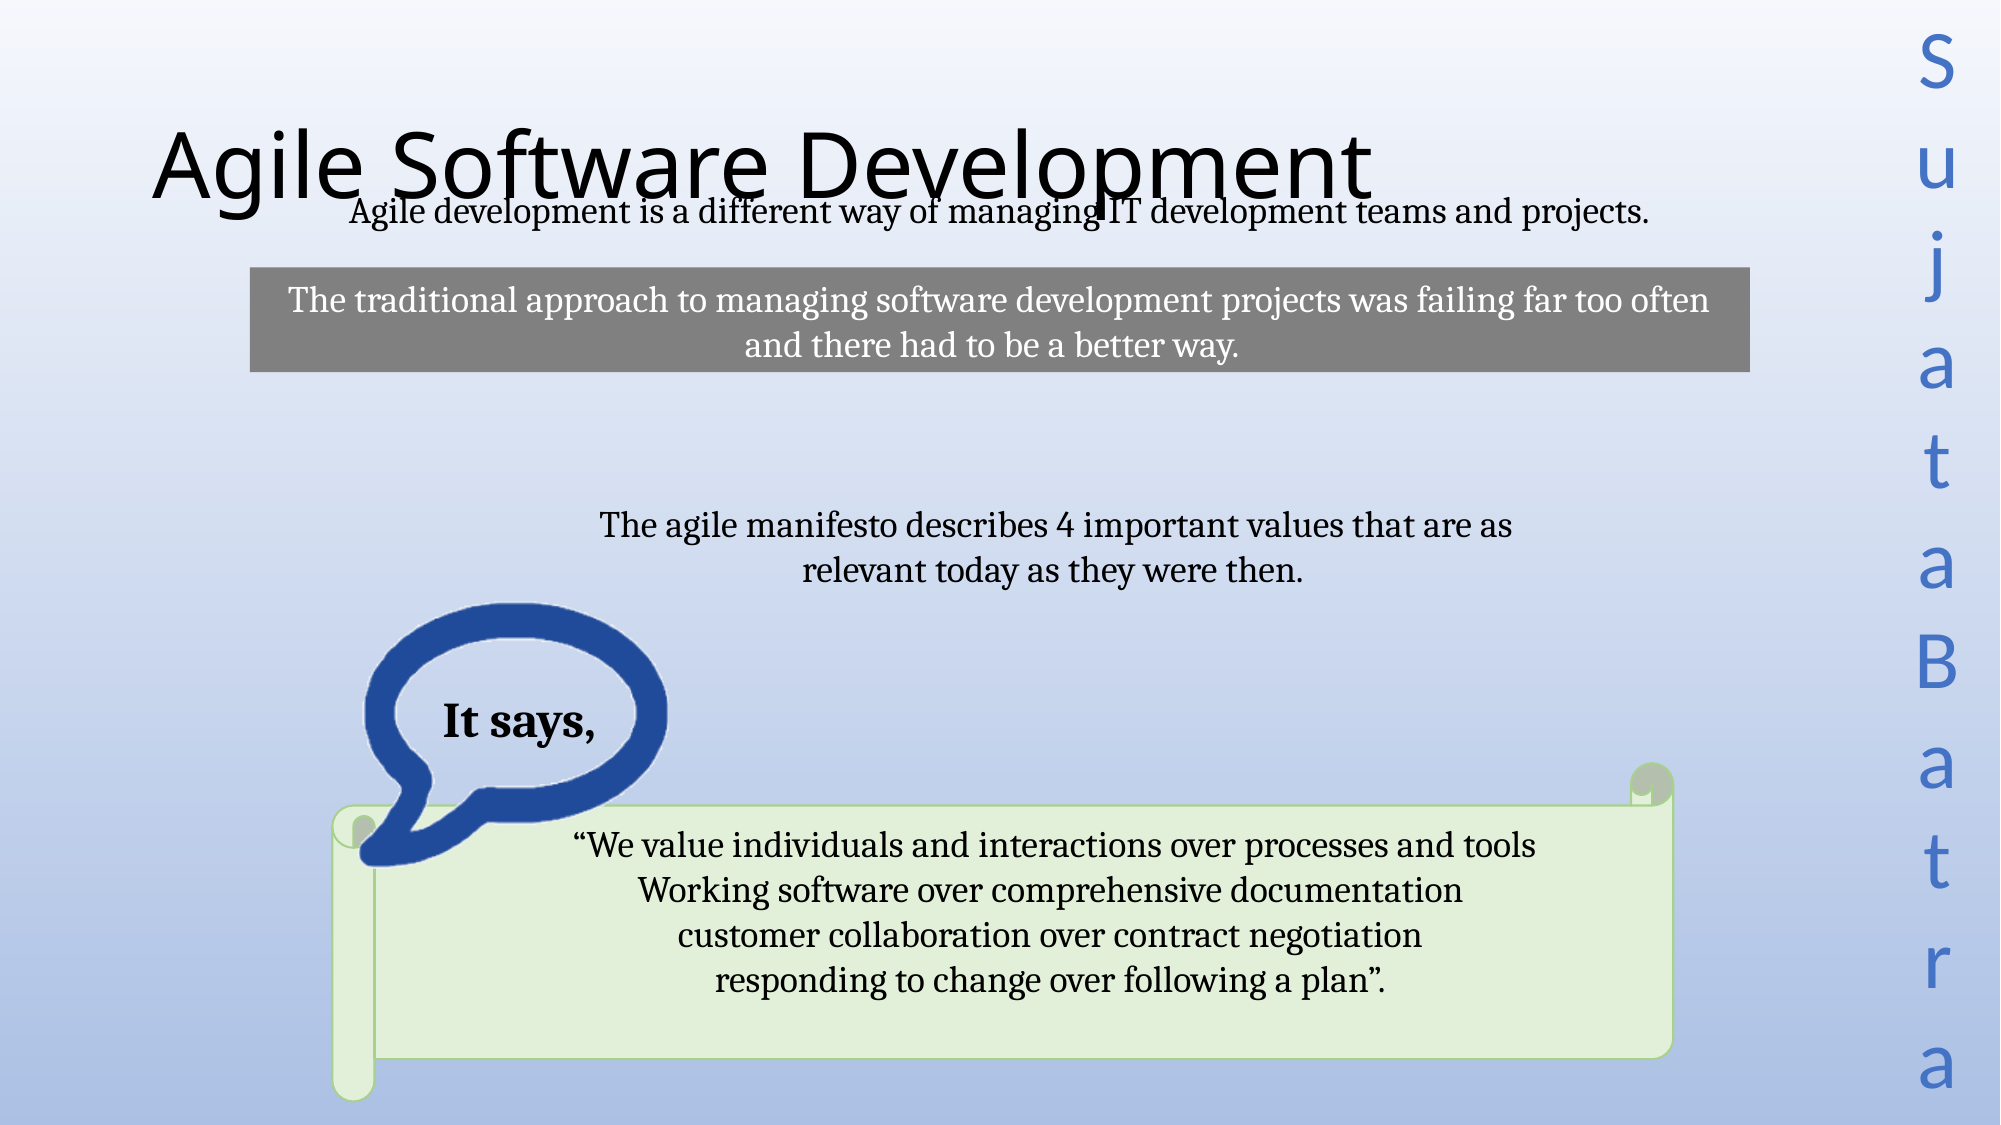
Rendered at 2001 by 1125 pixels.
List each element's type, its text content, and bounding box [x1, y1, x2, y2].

title Agile Software Development [137, 59, 1863, 278]
text_box The agile manifesto describes 4 important values that are as relevant today as they were then. [519, 493, 1595, 598]
text_box “We value individuals and interactions over processes and tools Working software over comprehensive documentation customer collaboration over contract negotiation responding to change over following a plan”. [331, 762, 1675, 1103]
text_box Agile development is a different way of managing IT development teams and projects. [249, 149, 1751, 268]
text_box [355, 575, 675, 894]
text_box The traditional approach to managing software development projects was failing far too often and there had to be a better way. [249, 268, 1750, 373]
